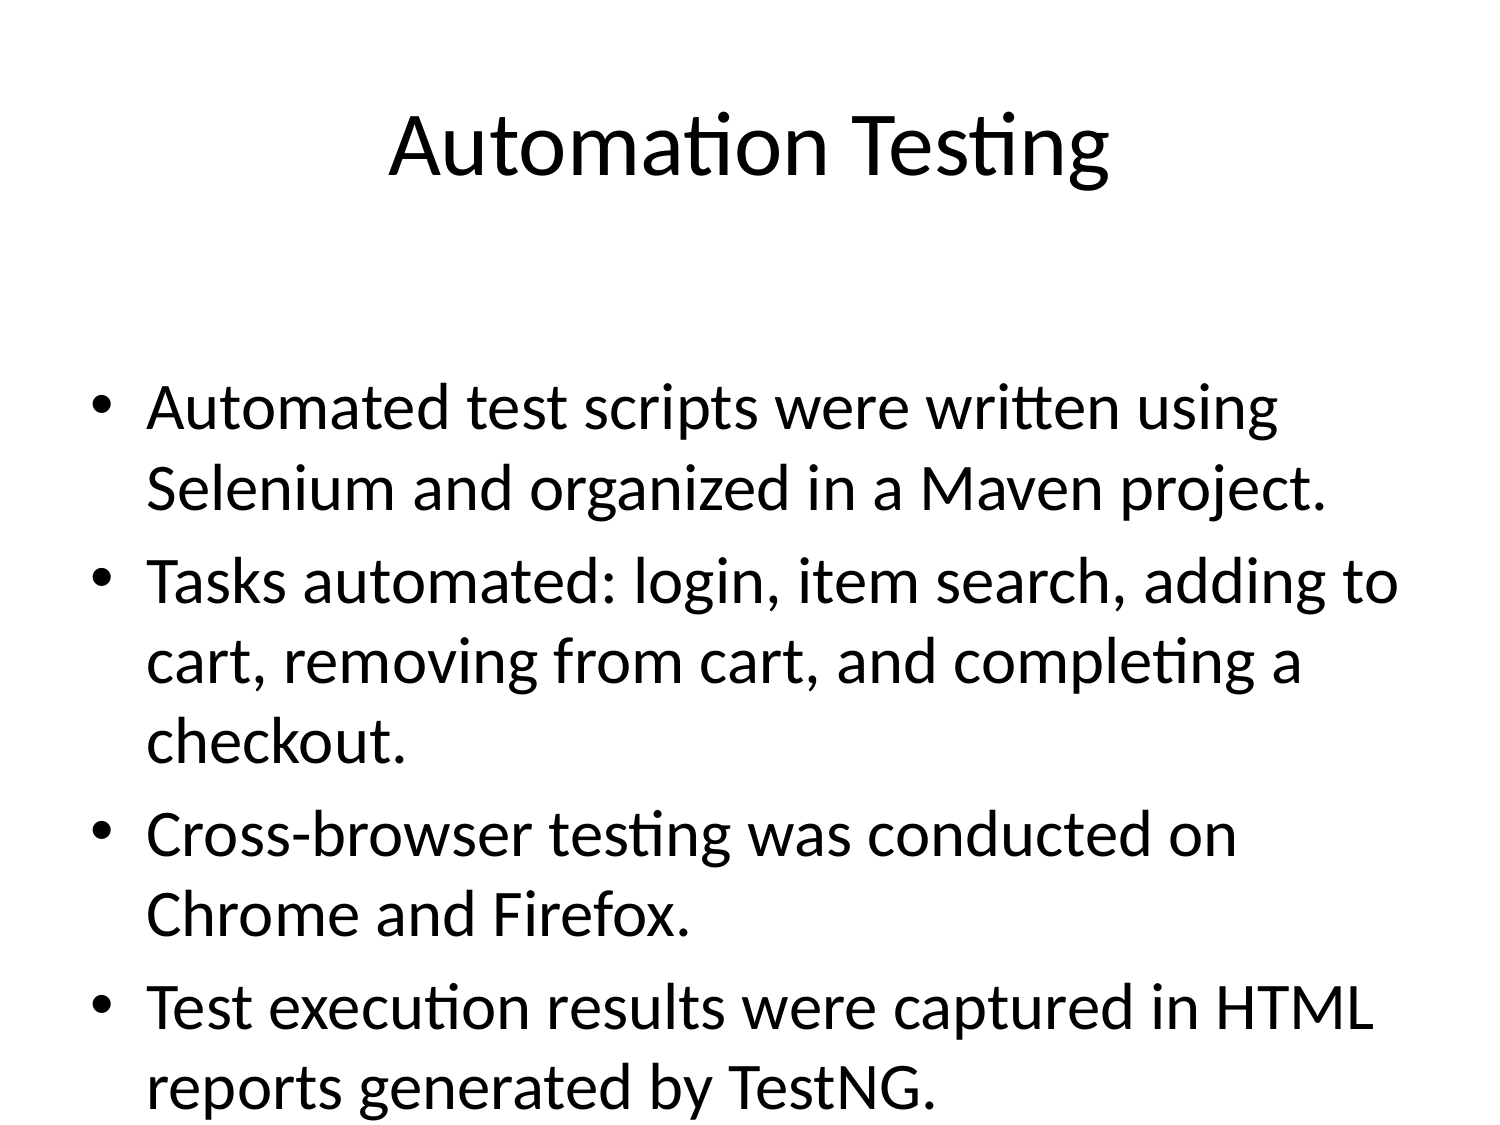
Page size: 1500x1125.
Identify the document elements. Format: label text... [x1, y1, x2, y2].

title Automation Testing [75, 45, 1425, 233]
list Automated test scripts were written using Selenium and organized in a Maven project. Tasks automated: login, item search, adding to cart, removing from cart, and completing a checkout. Cross-browser testing was conducted on Chrome and Firefox. Test execution results were captured in HTML reports generated by TestNG. [75, 262, 1425, 1005]
